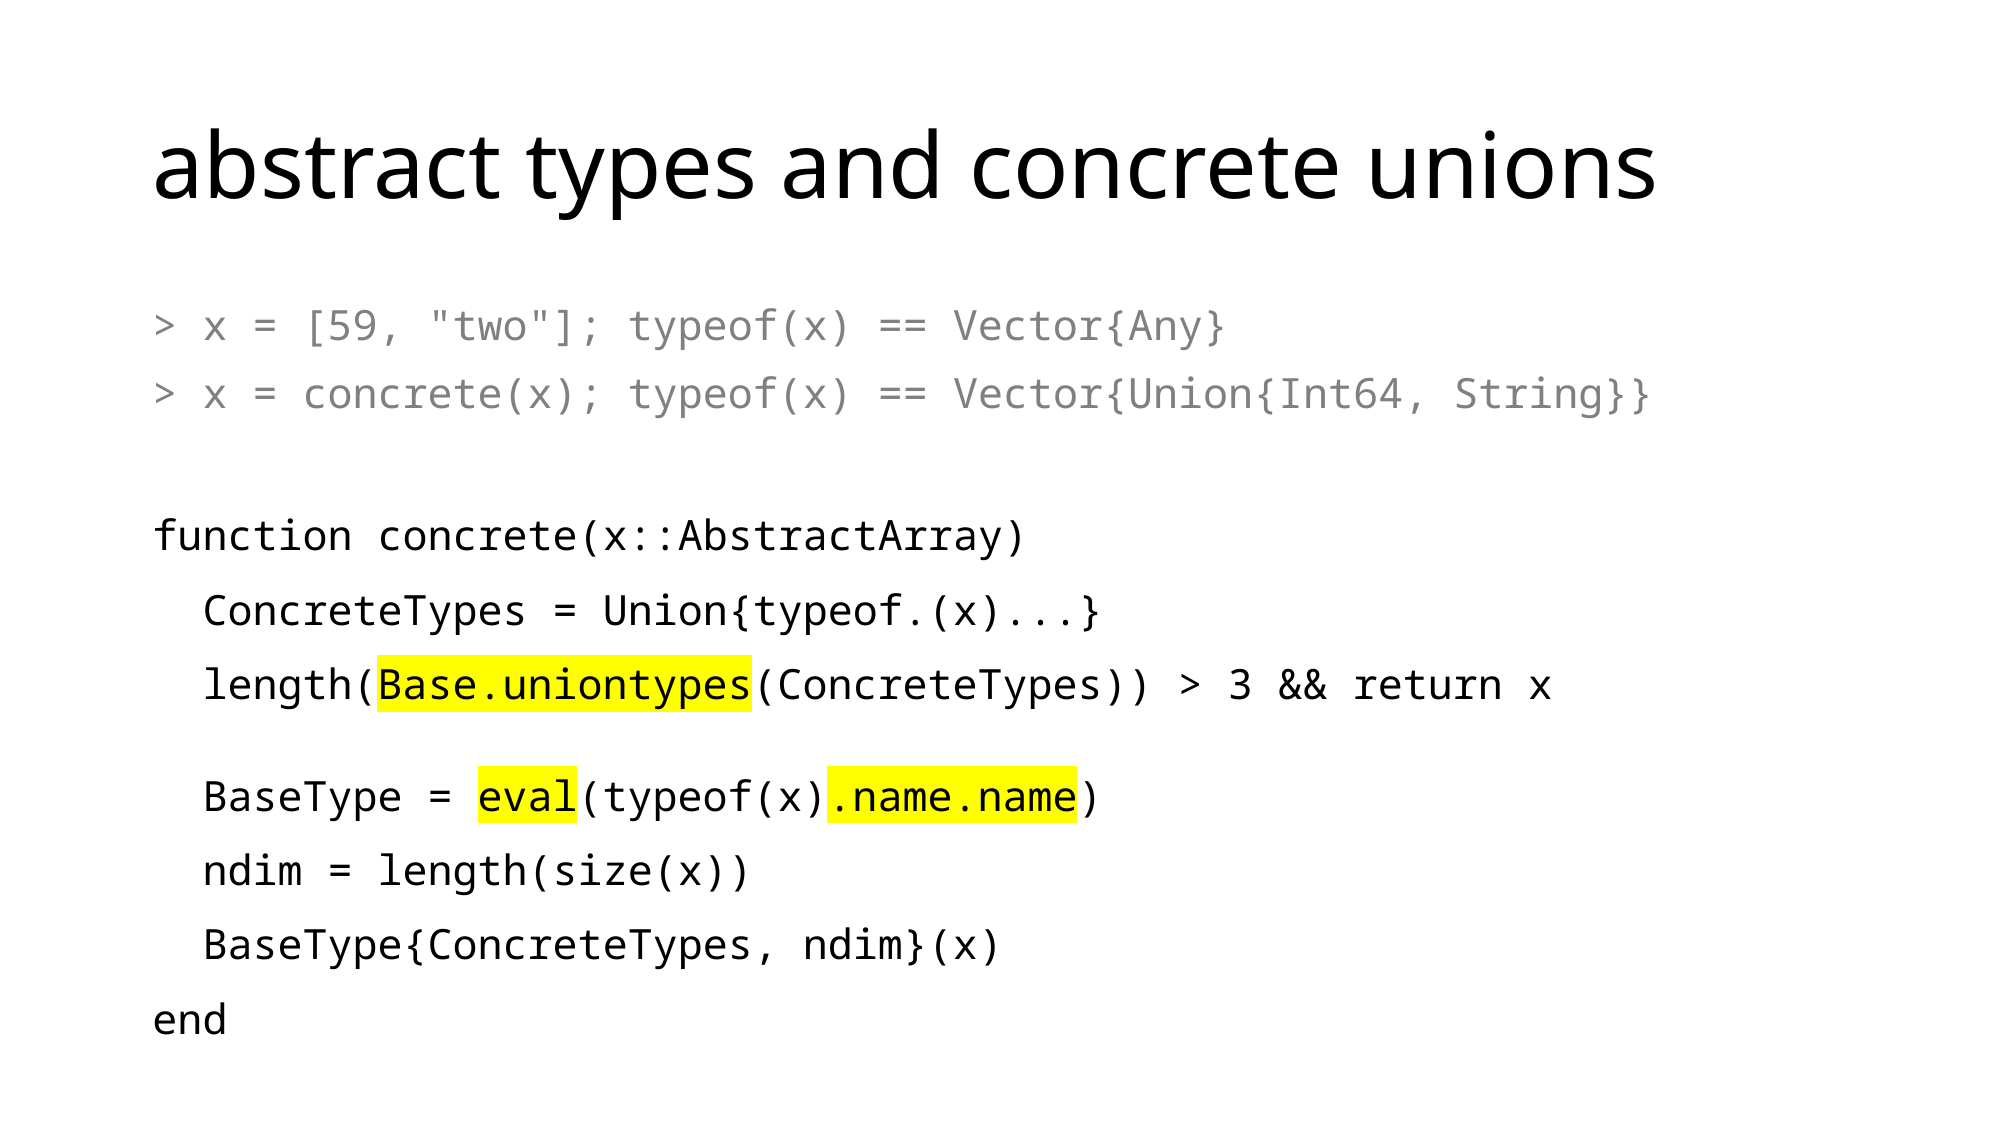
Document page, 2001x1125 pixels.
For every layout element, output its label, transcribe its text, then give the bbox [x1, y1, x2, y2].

title abstract types and concrete unions [137, 59, 1863, 278]
text_box > x = [59, "two"]; typeof(x) == Vector{Any} > x = concrete(x); typeof(x) == Vector{Union{Int64, String}} function concrete(x::AbstractArray) ConcreteTypes = Union{typeof.(x)...} length(Base.uniontypes(ConcreteTypes)) > 3 && return x BaseType = eval(typeof(x).name.name) ndim = length(size(x)) BaseType{ConcreteTypes, ndim}(x) end [137, 297, 1863, 1055]
